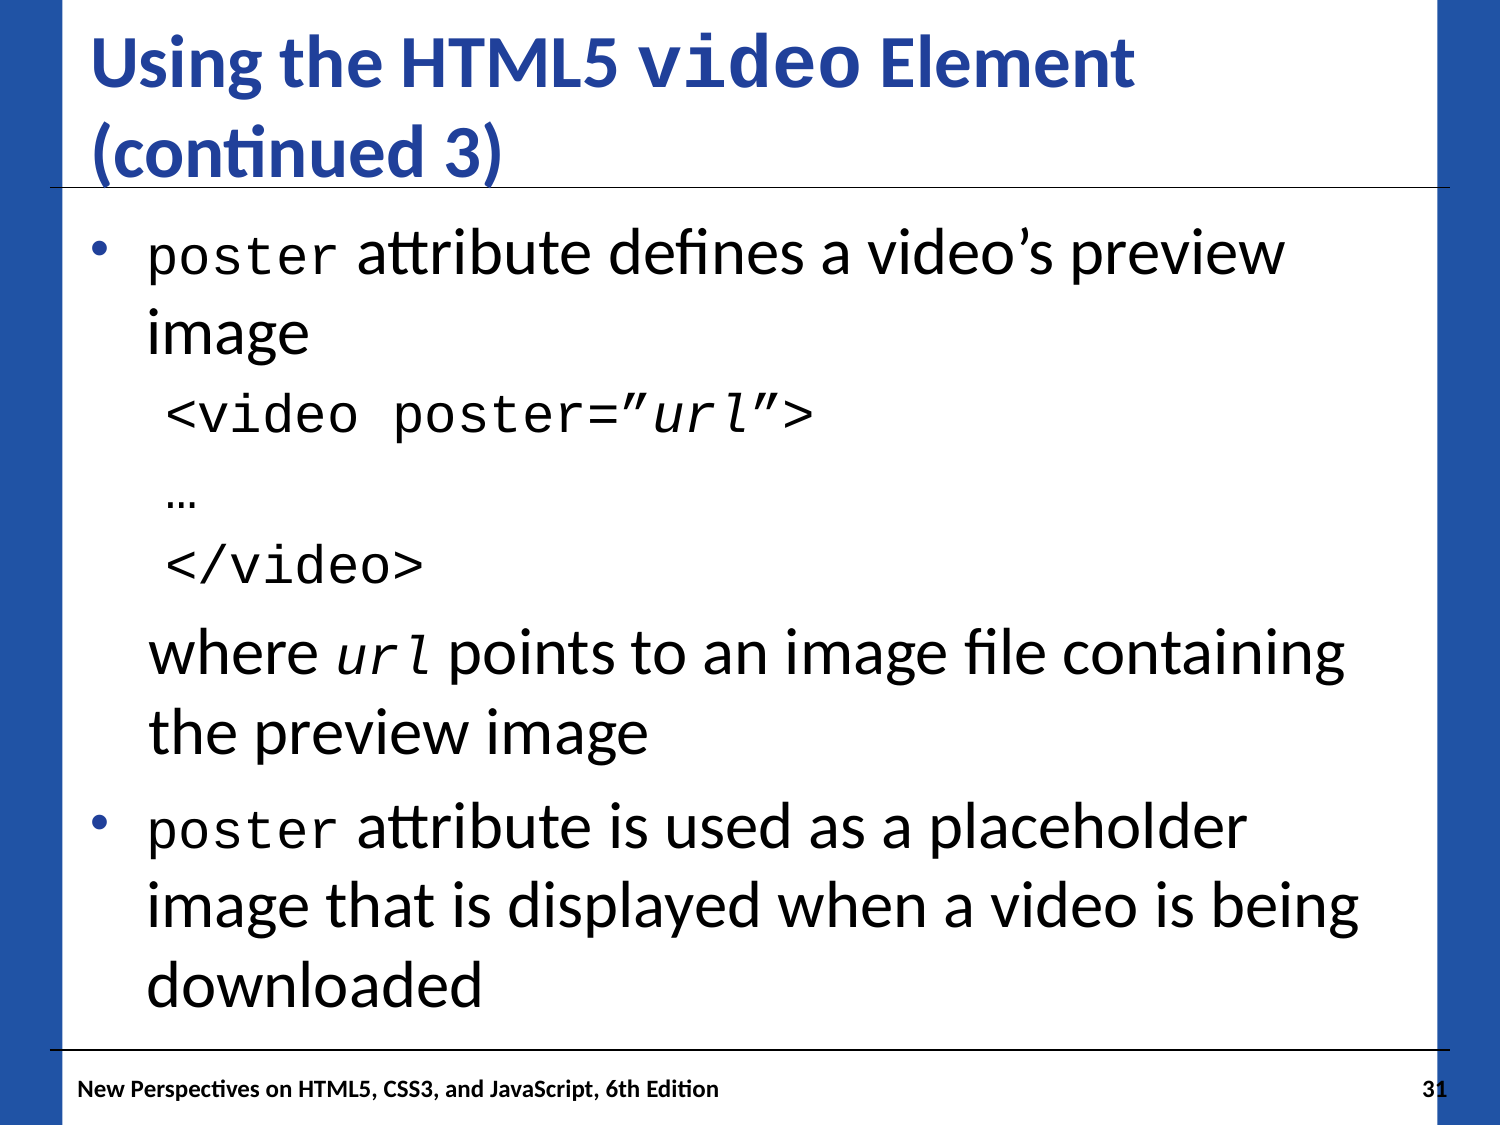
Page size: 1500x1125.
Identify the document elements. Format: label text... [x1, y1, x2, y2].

footer New Perspectives on HTML5, CSS3, and JavaScript, 6th Edition [62, 1050, 1413, 1125]
list poster attribute defines a video’s preview image <video poster=”url”> … </video> where url points to an image file containing the preview image poster attribute is used as a placeholder image that is displayed when a video is being downloaded [74, 199, 1438, 1006]
title Using the HTML5 video Element (continued 3) [74, 24, 1438, 181]
slide_number 31 [1413, 1050, 1463, 1125]
